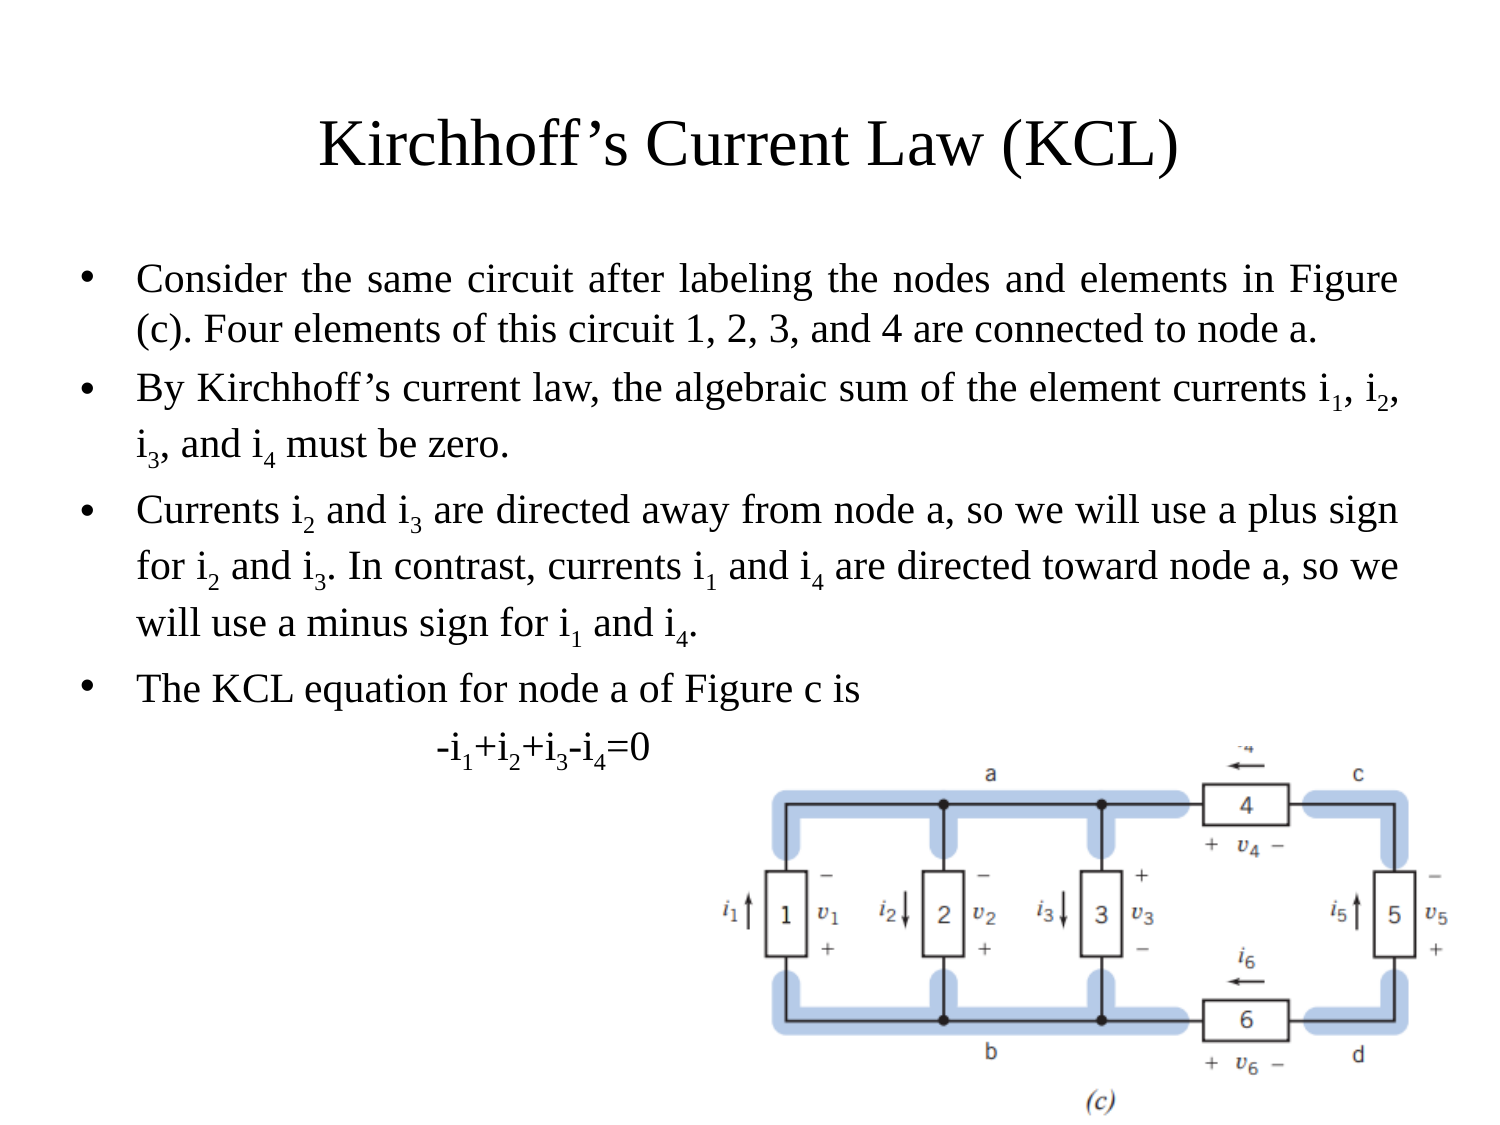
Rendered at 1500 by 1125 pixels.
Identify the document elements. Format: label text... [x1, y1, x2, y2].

title Kirchhoff’s Current Law (KCL) [75, 45, 1425, 233]
picture [714, 746, 1473, 1125]
list Consider the same circuit after labeling the nodes and elements in Figure (c). Four elements of this circuit 1, 2, 3, and 4 are connected to node a. By Kirchhoff’s current law, the algebraic sum of the element currents i1, i2, i3, and i4 must be zero. Currents i2 and i3 are directed away from node a, so we will use a plus sign for i2 and i3. In contrast, currents i1 and i4 are directed toward node a, so we will use a minus sign for i1 and i4. The KCL equation for node a of Figure c is -i1+i2+i3-i4=0 [64, 243, 1415, 610]
